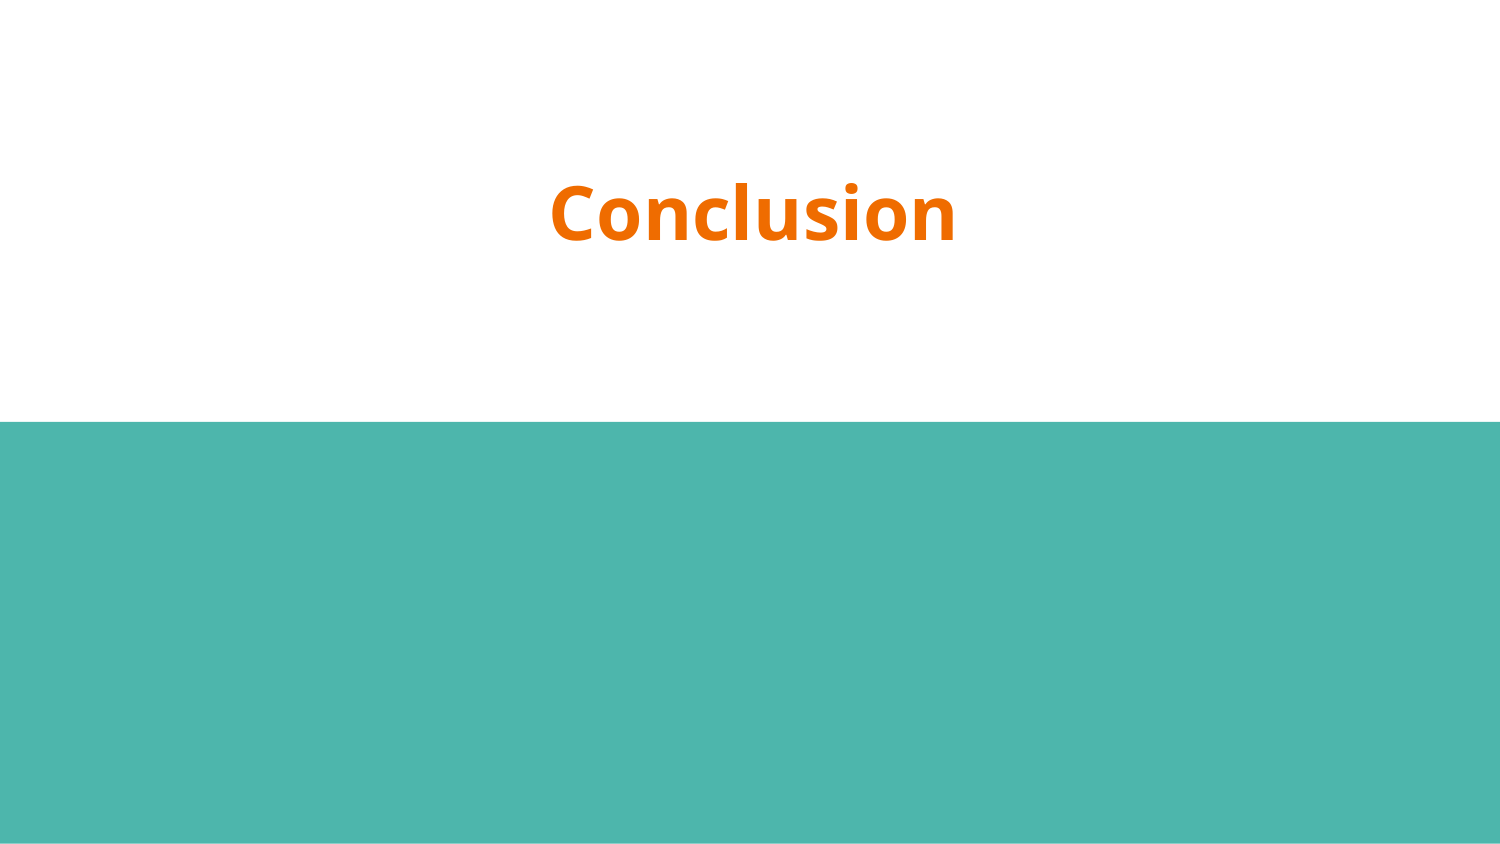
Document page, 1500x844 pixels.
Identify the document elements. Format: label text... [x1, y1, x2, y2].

title Conclusion [51, 133, 1458, 289]
